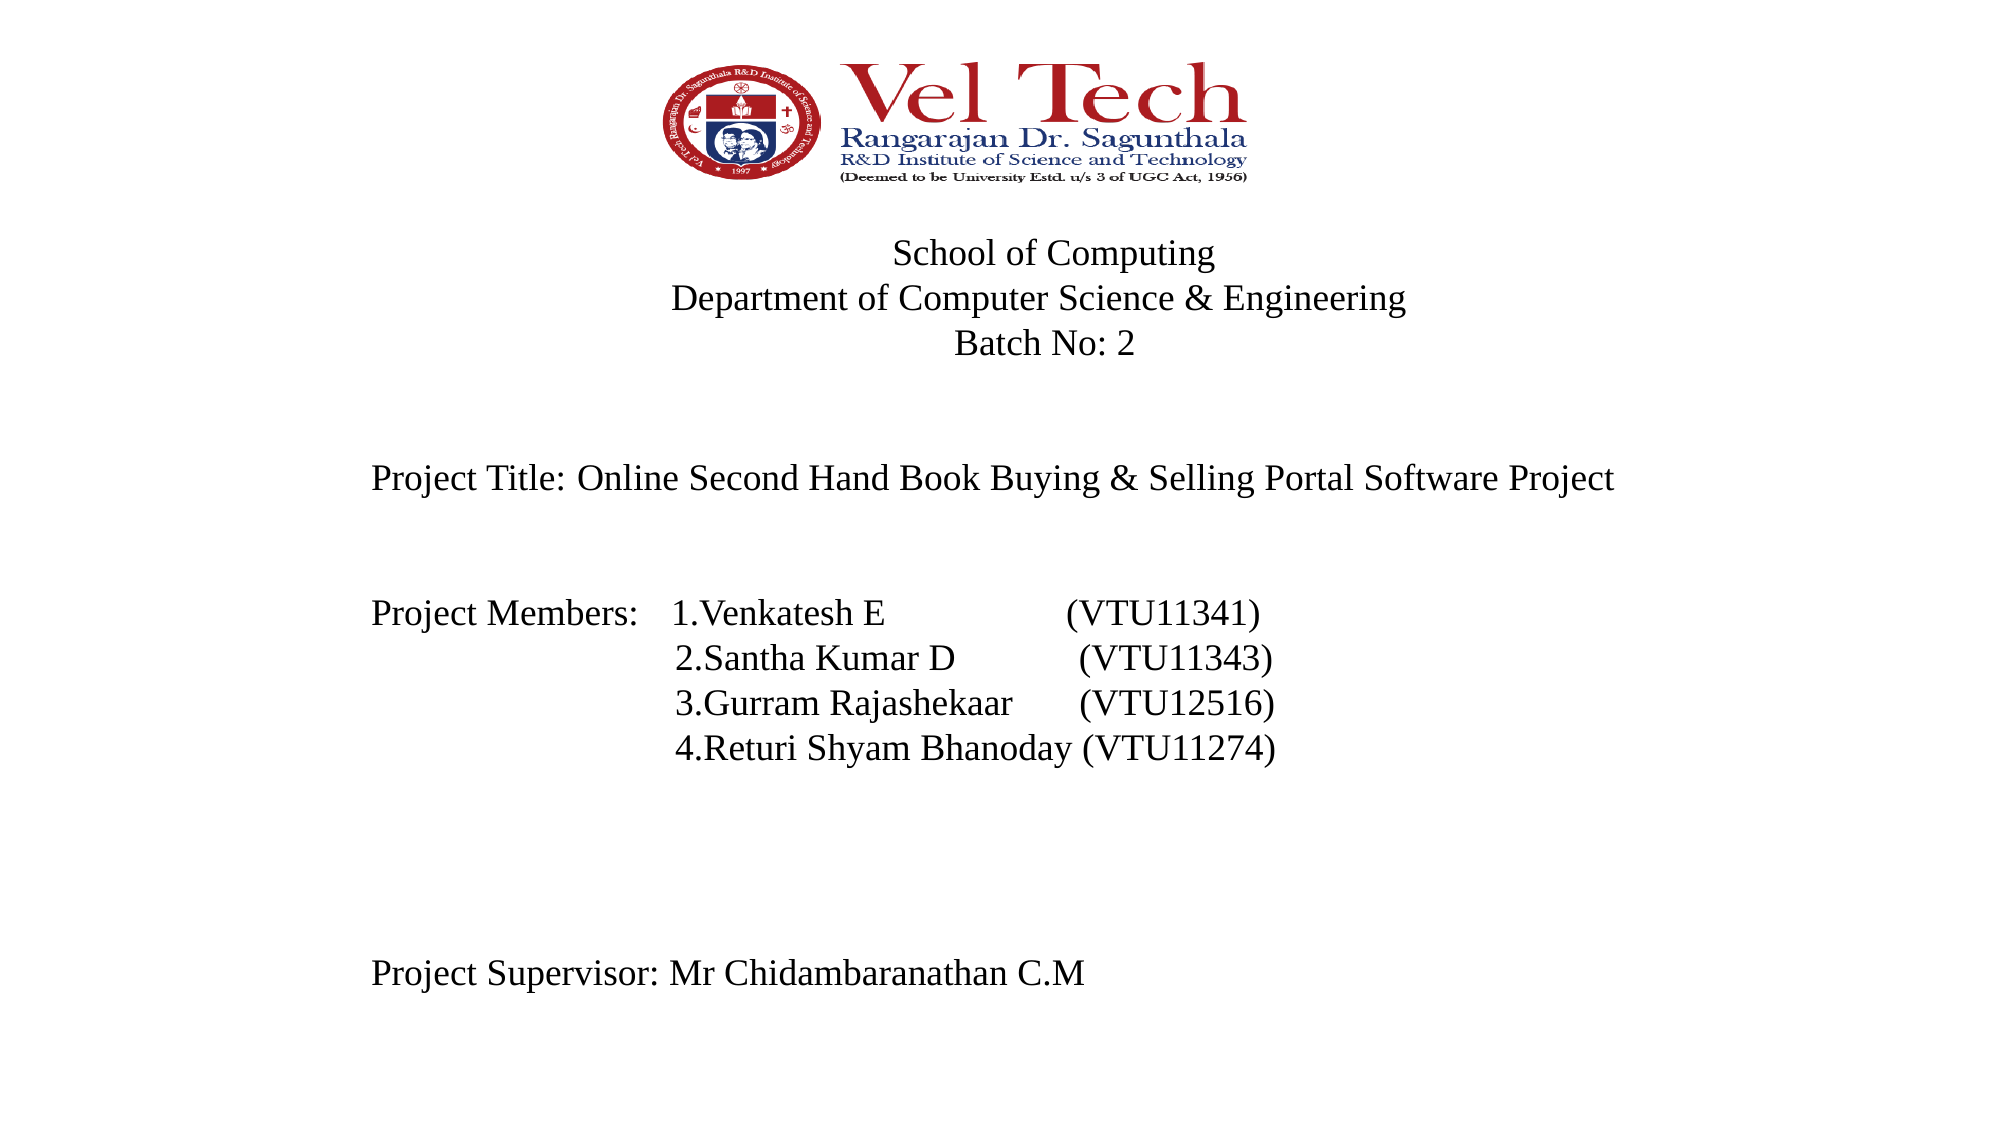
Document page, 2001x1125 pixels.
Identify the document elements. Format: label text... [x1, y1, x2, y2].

picture [656, 20, 1259, 218]
text_box School of Computing Department of Computer Science & Engineering Batch No: 2 Project Title: Online Second Hand Book Buying & Selling Portal Software Project Project Members: 1.Venkatesh E (VTU11341) 2.Santha Kumar D (VTU11343) 3.Gurram Rajashekaar (VTU12516) 4.Returi Shyam Bhanoday (VTU11274) Project Supervisor: Mr Chidambaranathan C.M [356, 0, 1949, 1046]
